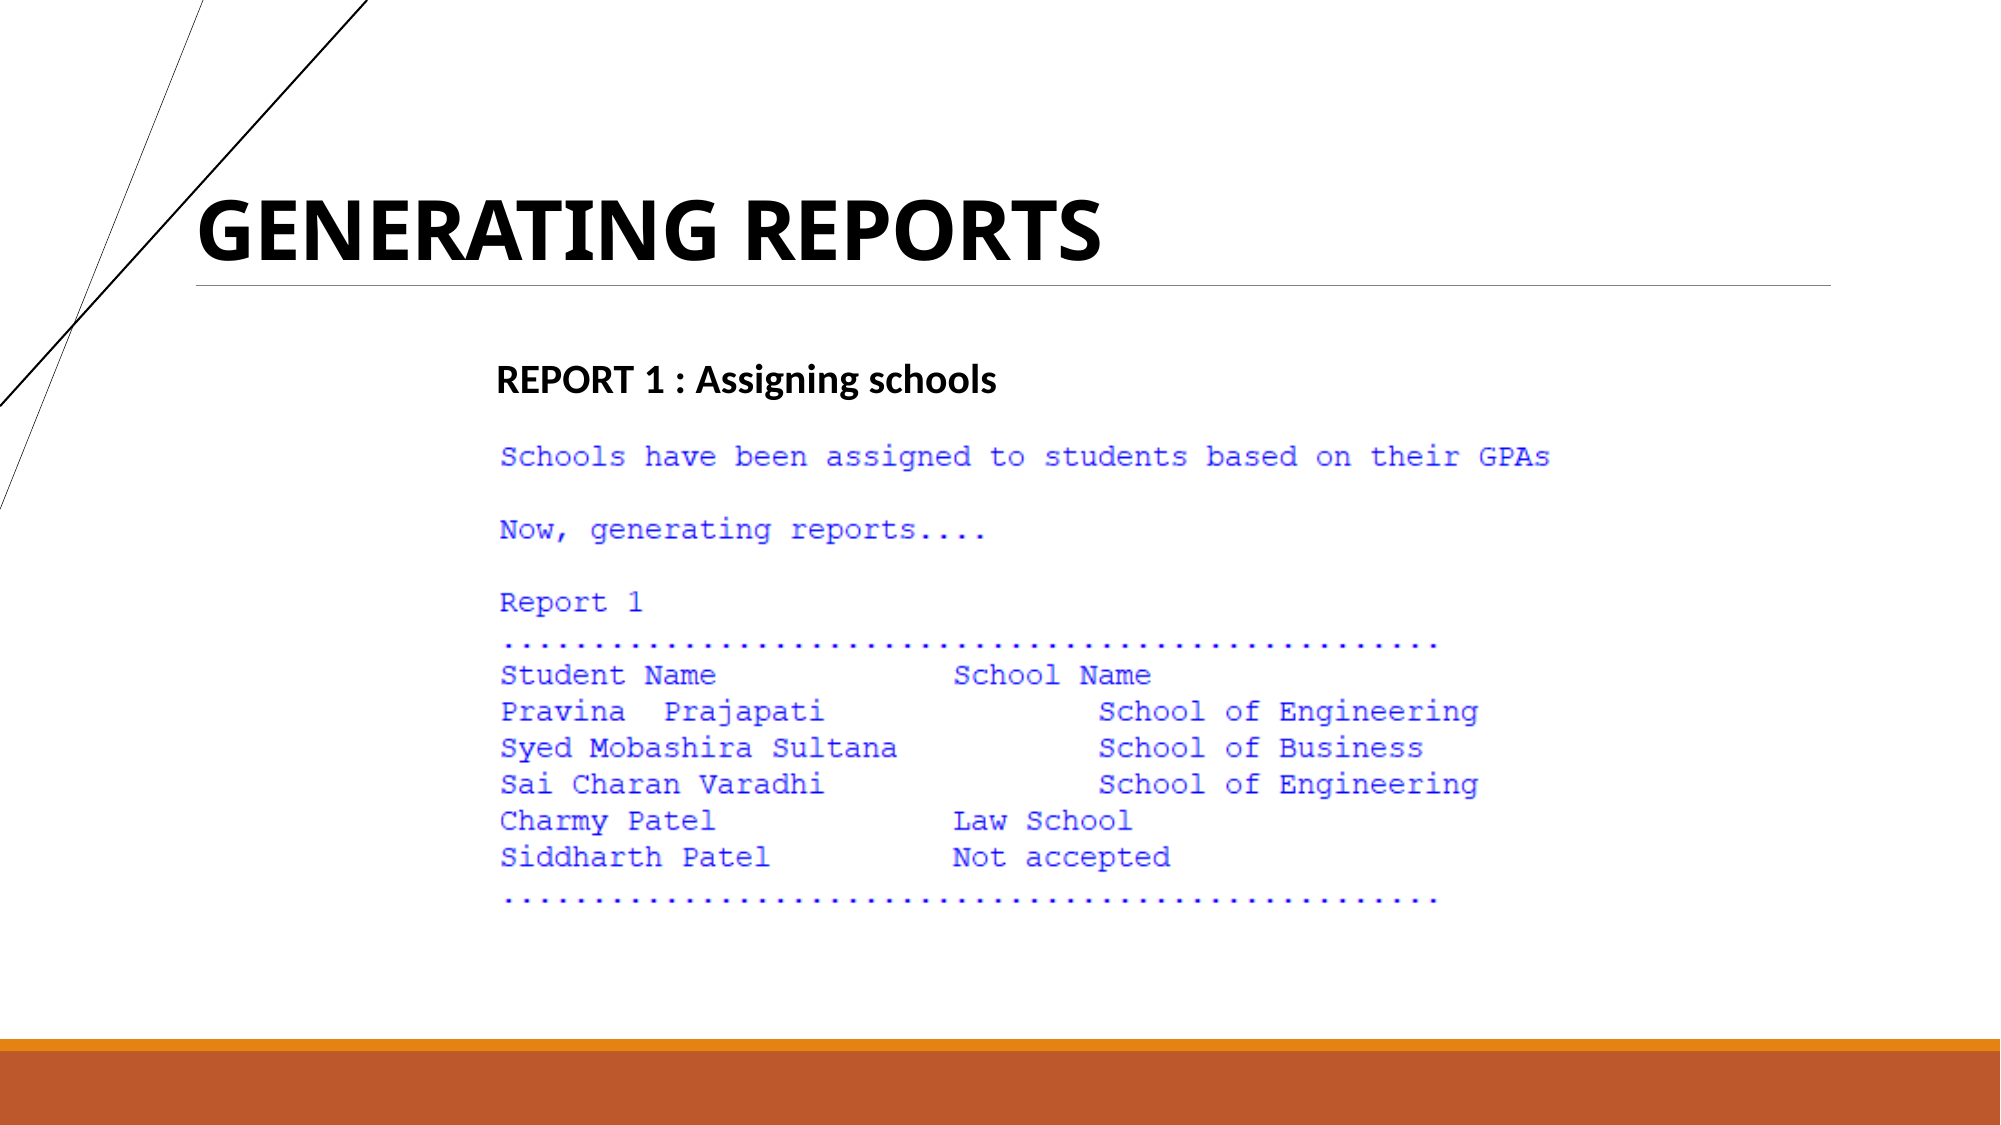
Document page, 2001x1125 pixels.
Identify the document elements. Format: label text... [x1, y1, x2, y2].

picture [499, 436, 1567, 914]
text_box [0, 1039, 2000, 1052]
text_box GENERATING REPORTS [179, 46, 1830, 285]
text_box REPORT 1 : Assigning schools [481, 344, 1061, 410]
text_box [0, 1052, 2000, 1125]
